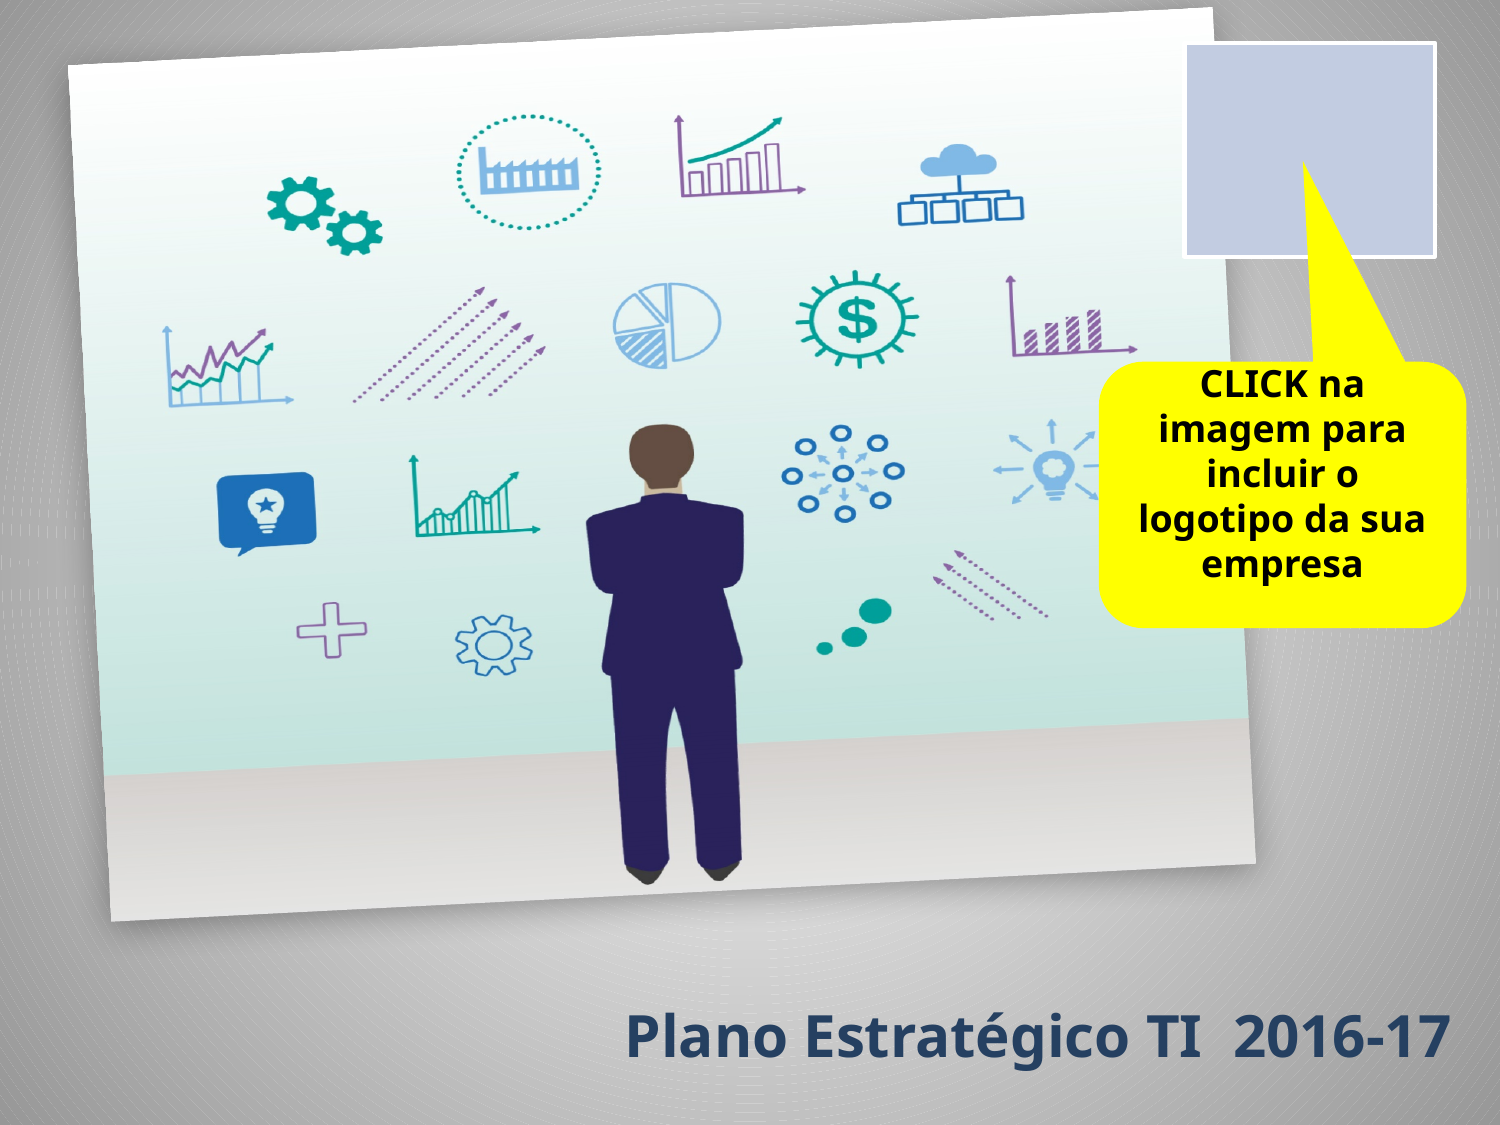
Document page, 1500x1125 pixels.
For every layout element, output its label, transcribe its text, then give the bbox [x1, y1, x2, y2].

text_box CLICK na imagem para incluir o logotipo da sua empresa [1240, 311, 1469, 631]
picture [69, 8, 1255, 922]
text_box Plano Estratégico TI 2016-17 [289, 999, 1467, 1078]
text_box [1163, 42, 1436, 303]
